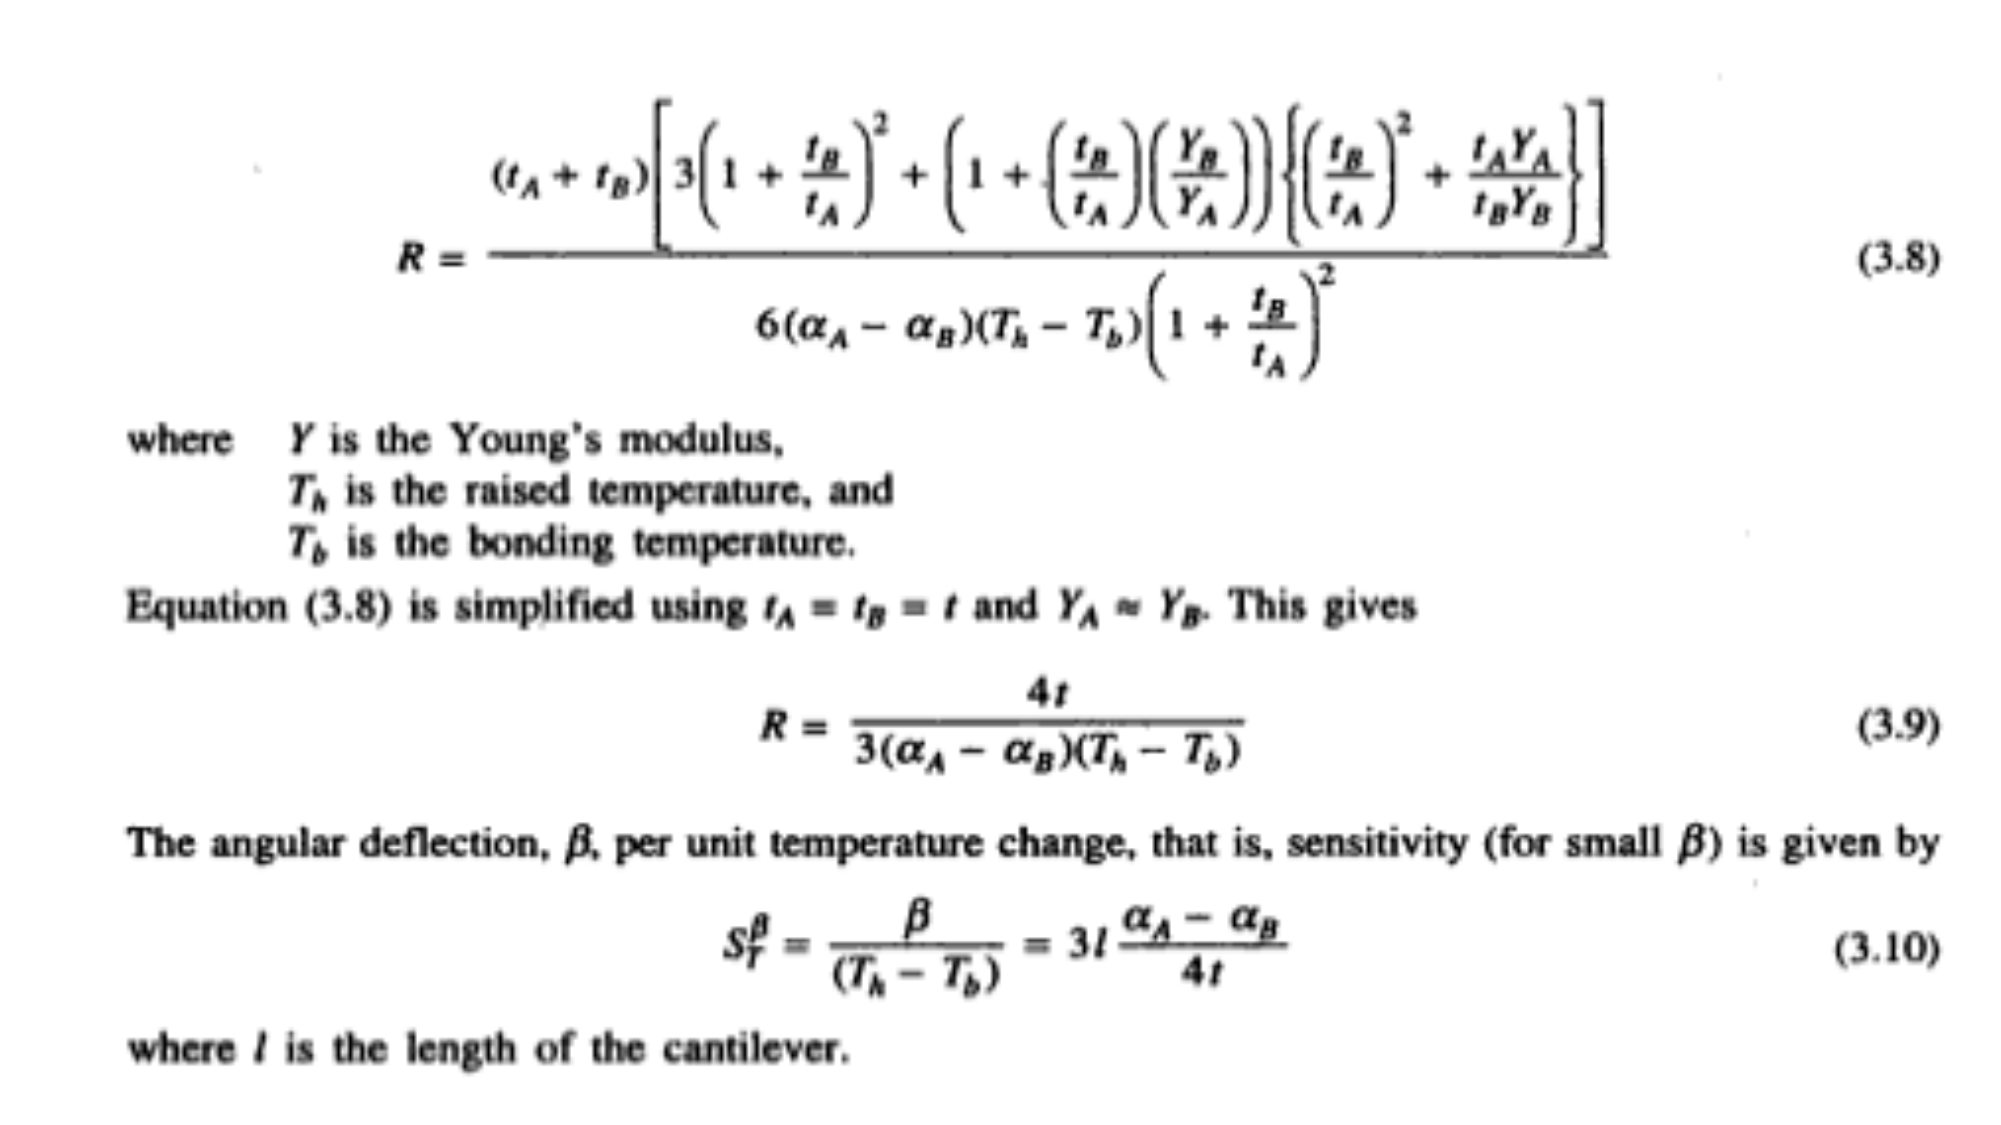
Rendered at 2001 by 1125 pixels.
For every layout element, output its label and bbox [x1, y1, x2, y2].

picture [49, 51, 1968, 1081]
